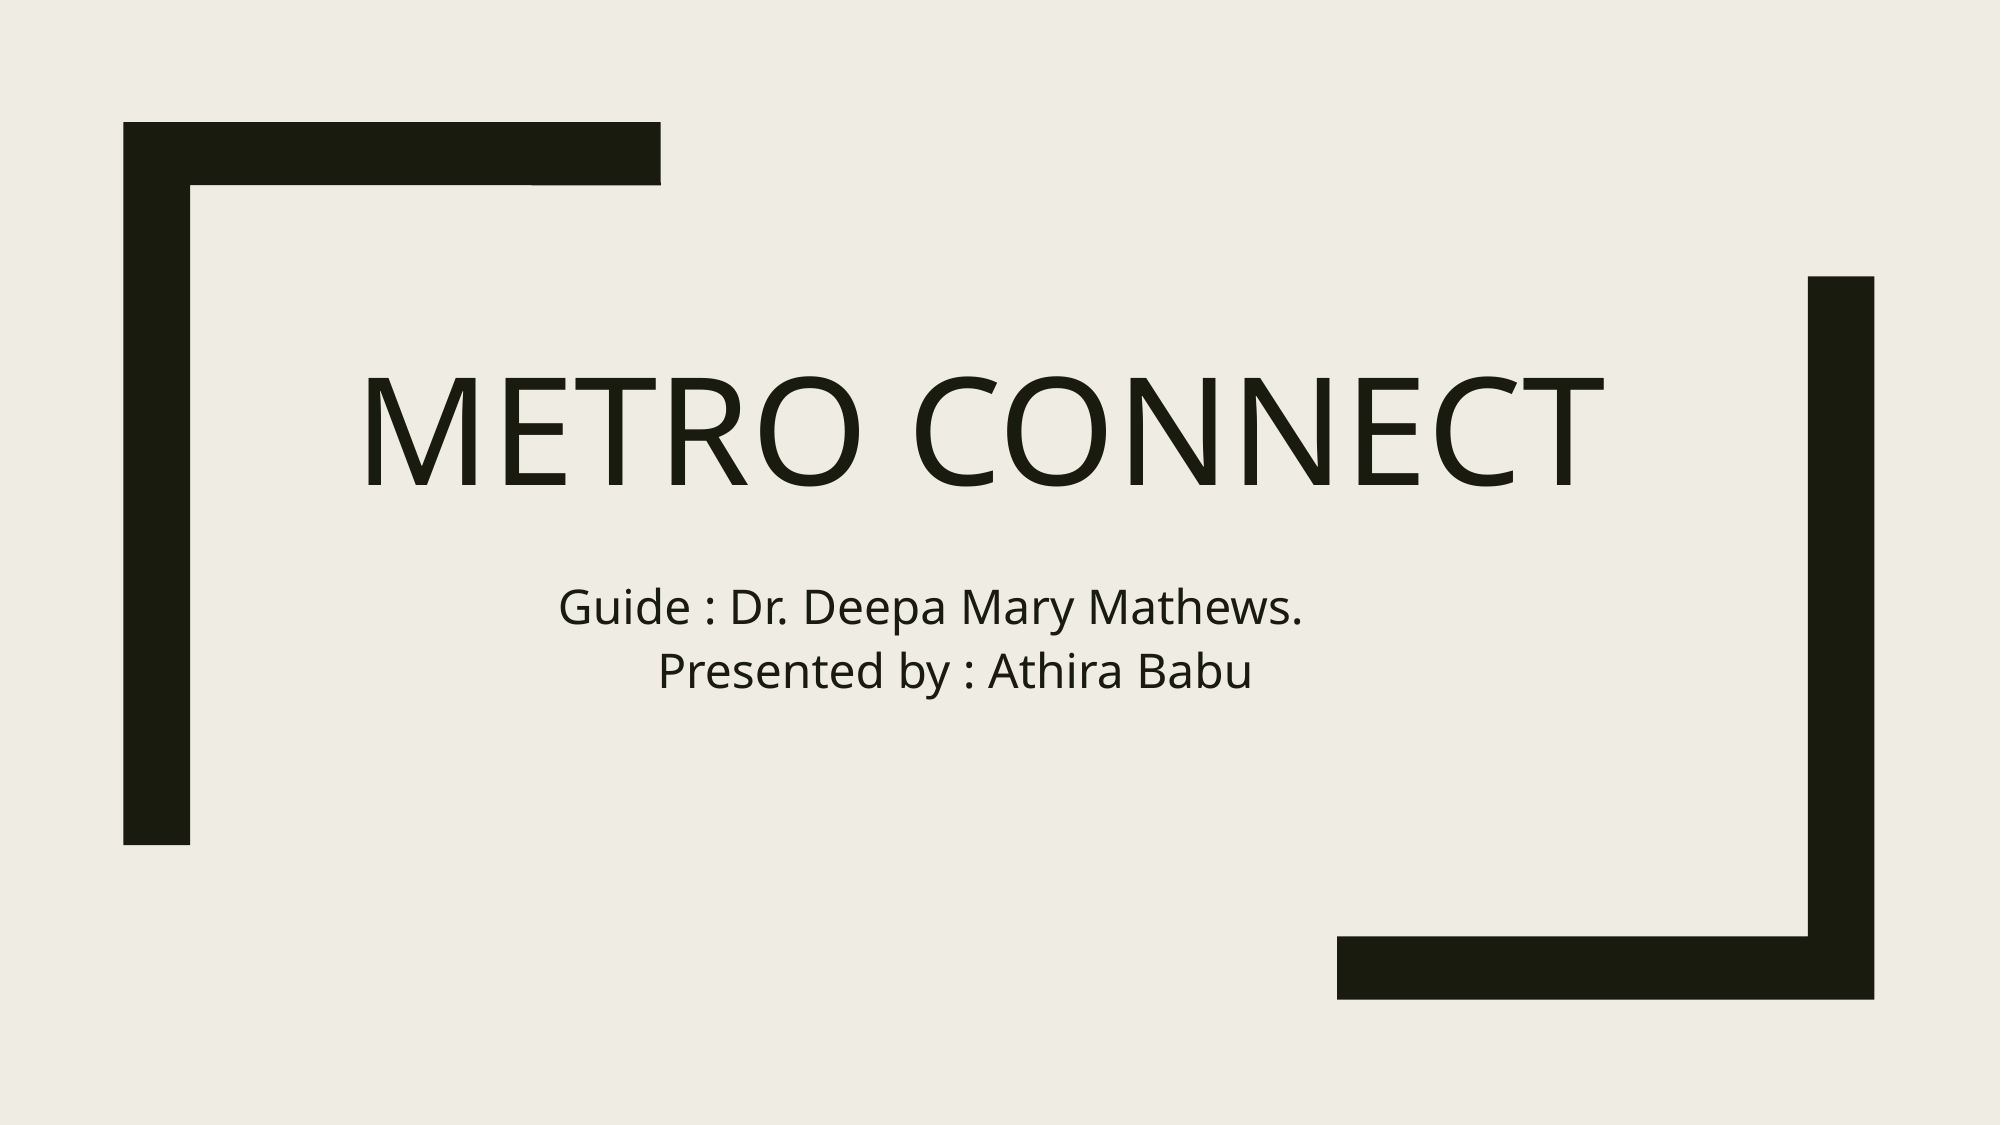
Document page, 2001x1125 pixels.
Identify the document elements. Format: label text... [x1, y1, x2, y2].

subtitle Guide : Dr. Deepa Mary Mathews. Presented by : Athira Babu [389, 562, 1511, 1076]
title Metro connect [314, 180, 1686, 525]
